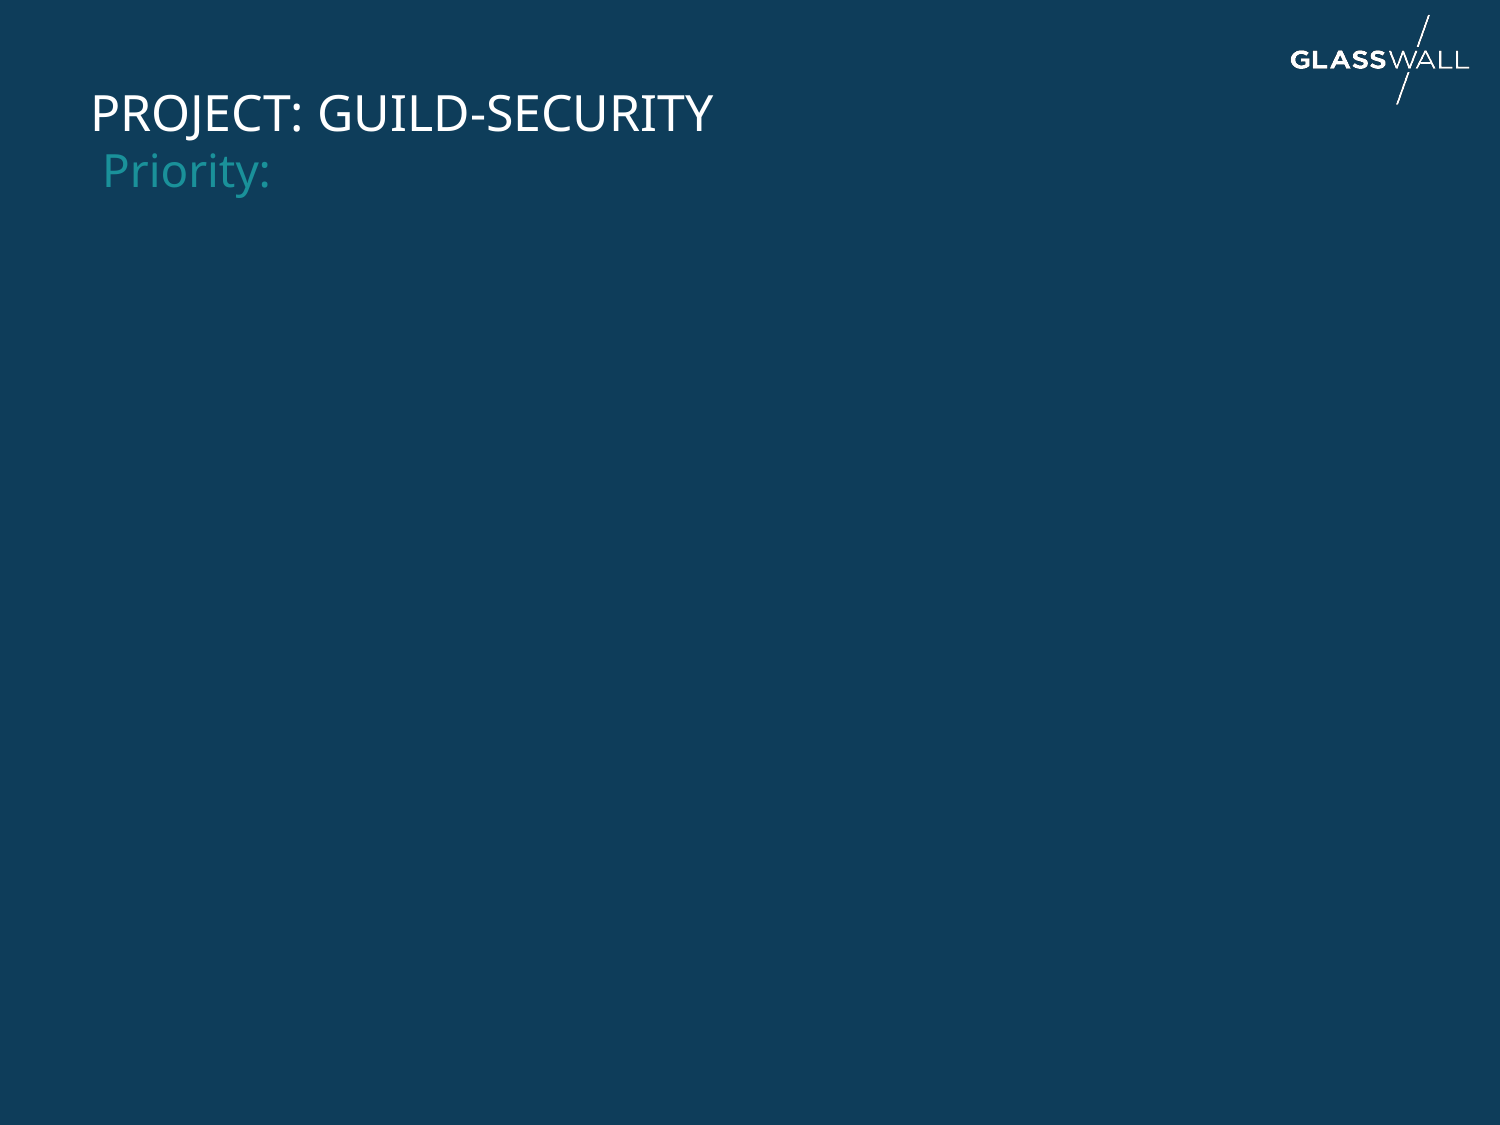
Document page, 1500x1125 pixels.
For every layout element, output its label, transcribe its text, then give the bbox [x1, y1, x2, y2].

picture [1289, 14, 1471, 106]
title PROJECT: GUILD-SECURITY Priority: [75, 45, 1425, 233]
